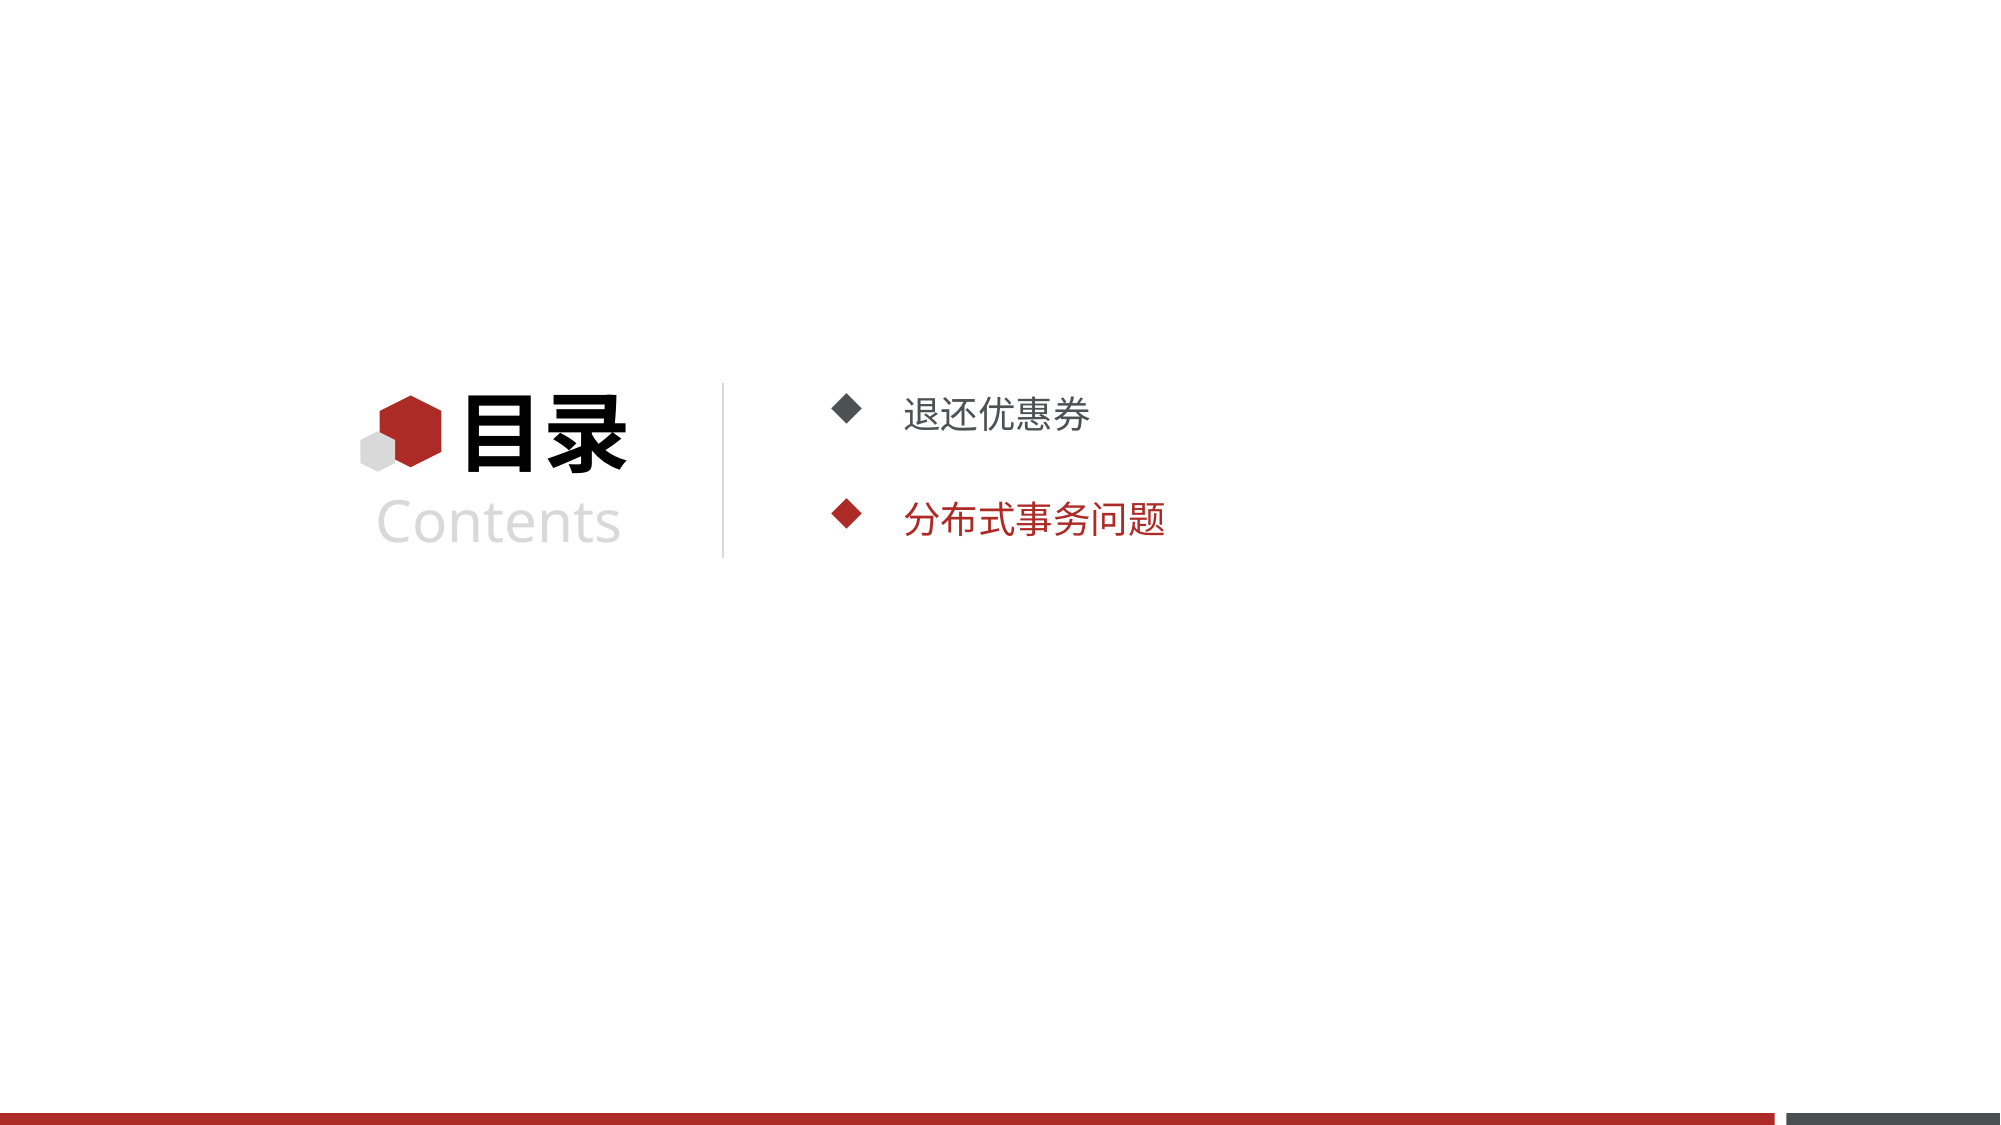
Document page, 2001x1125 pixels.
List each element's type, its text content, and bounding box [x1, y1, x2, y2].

text_box 退还优惠券 [813, 338, 1794, 443]
text_box 分布式事务问题 [813, 443, 1794, 548]
